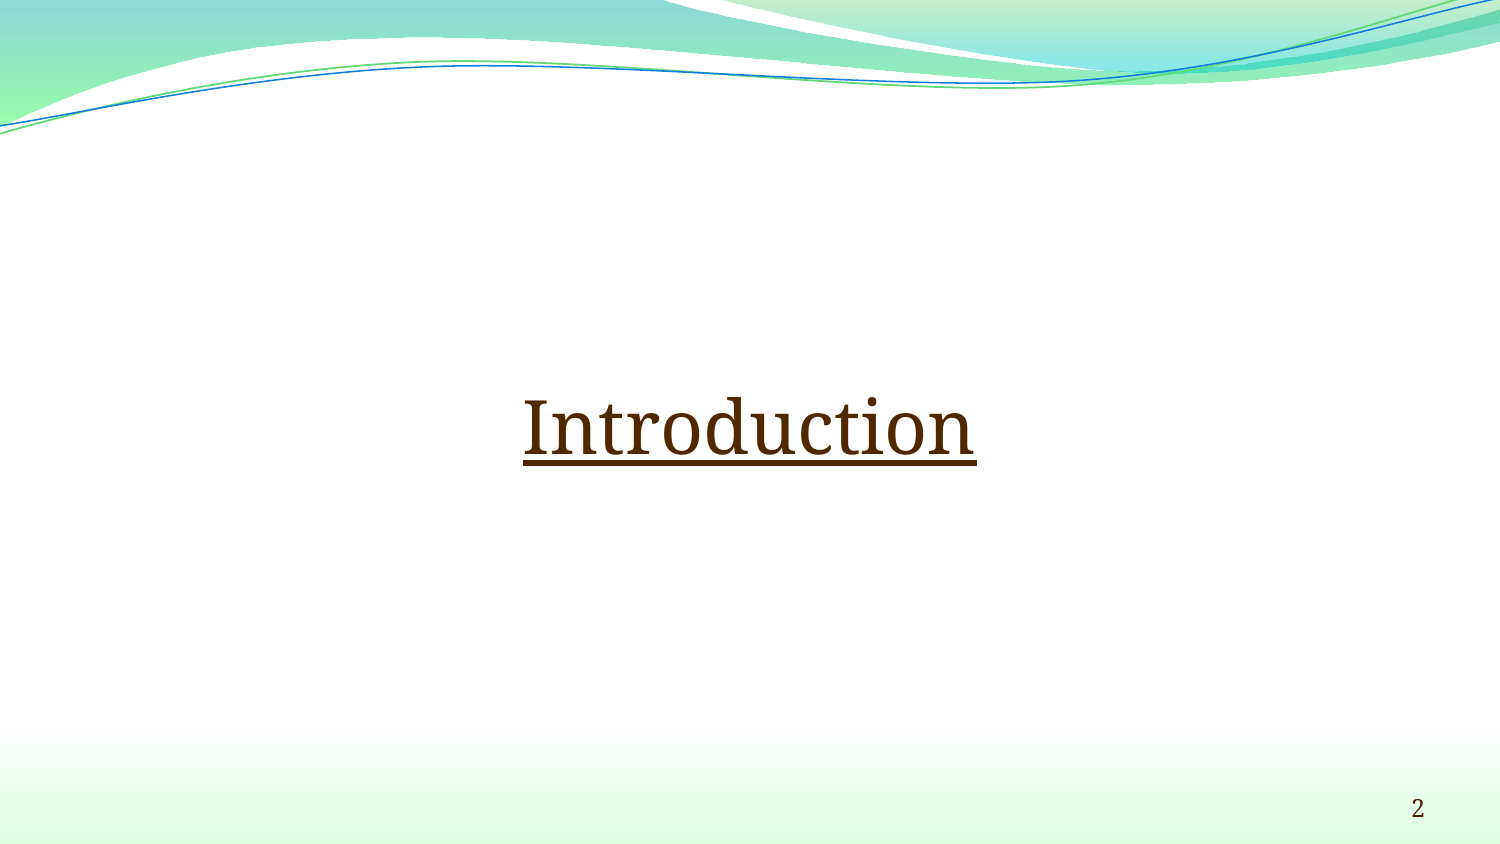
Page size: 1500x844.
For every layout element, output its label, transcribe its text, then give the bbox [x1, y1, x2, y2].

slide_number 2 [1299, 782, 1425, 827]
title Introduction [75, 373, 1425, 470]
